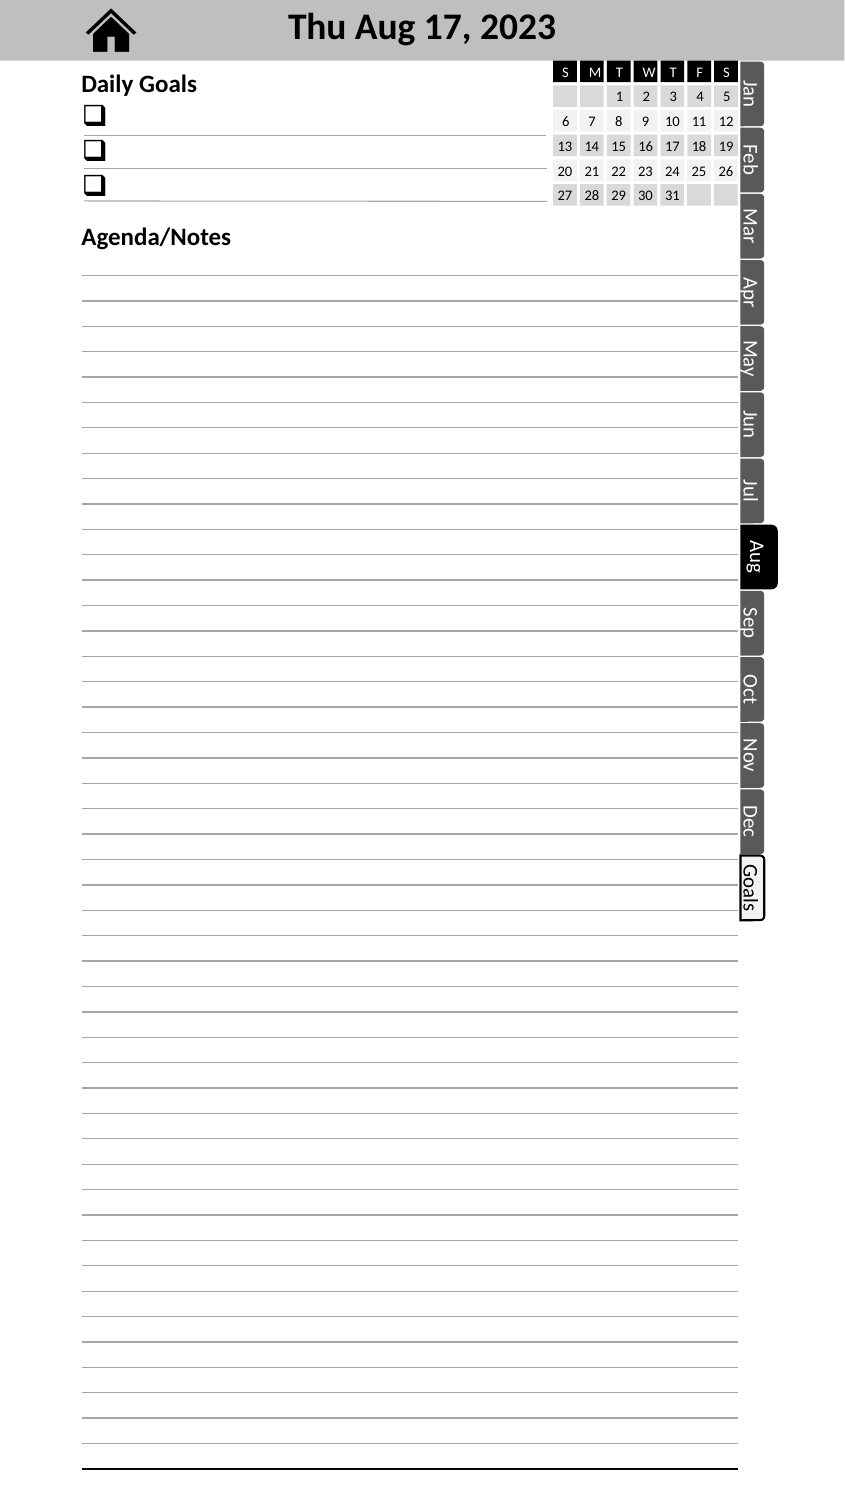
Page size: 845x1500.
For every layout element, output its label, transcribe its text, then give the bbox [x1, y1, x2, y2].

list Thu Aug 17, 2023 [190, 0, 655, 61]
picture [82, 1, 140, 59]
